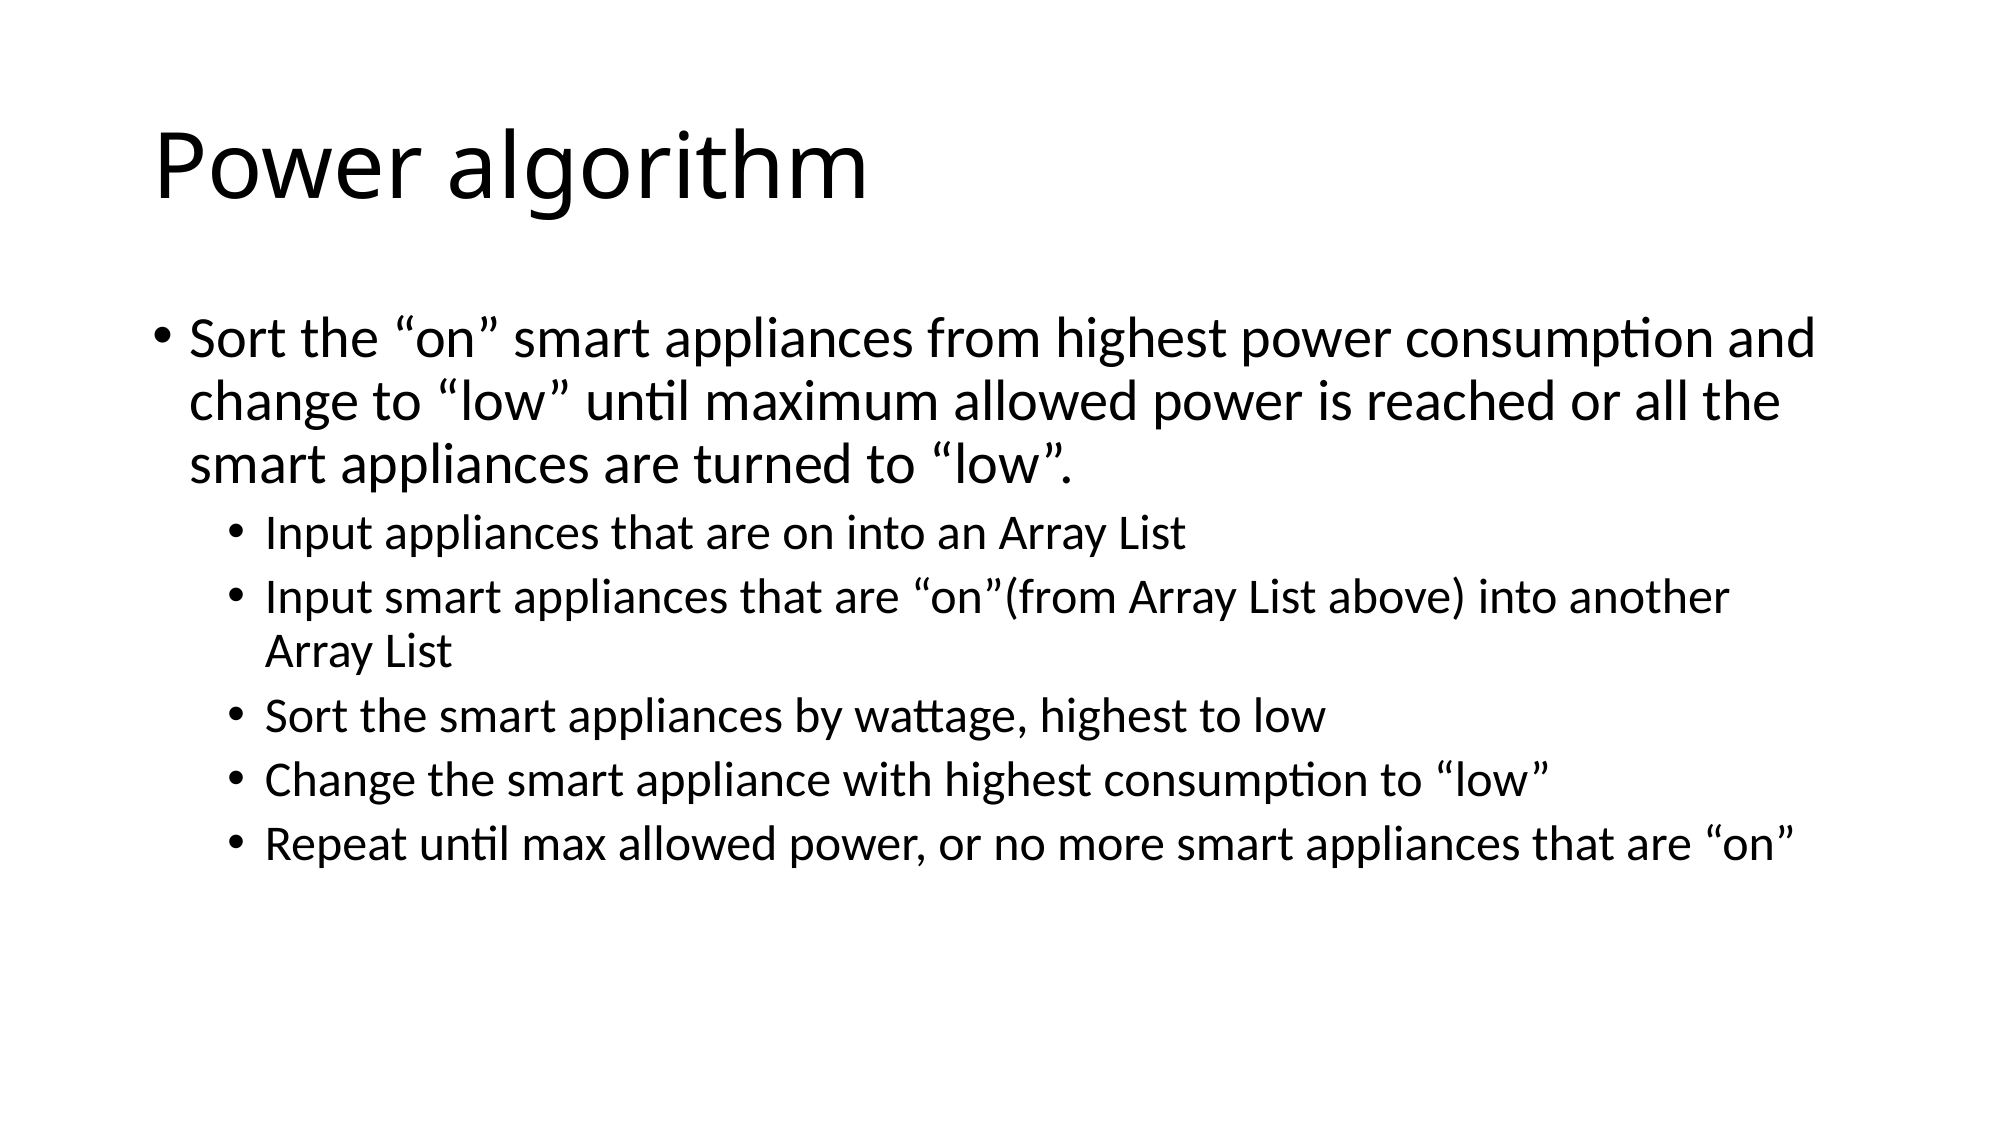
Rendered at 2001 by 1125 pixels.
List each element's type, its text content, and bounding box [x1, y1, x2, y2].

title Power algorithm [137, 59, 1863, 278]
list Sort the “on” smart appliances from highest power consumption and change to “low” until maximum allowed power is reached or all the smart appliances are turned to “low”. Input appliances that are on into an Array List Input smart appliances that are “on”(from Array List above) into another Array List Sort the smart appliances by wattage, highest to low Change the smart appliance with highest consumption to “low” Repeat until max allowed power, or no more smart appliances that are “on” [137, 299, 1863, 1014]
